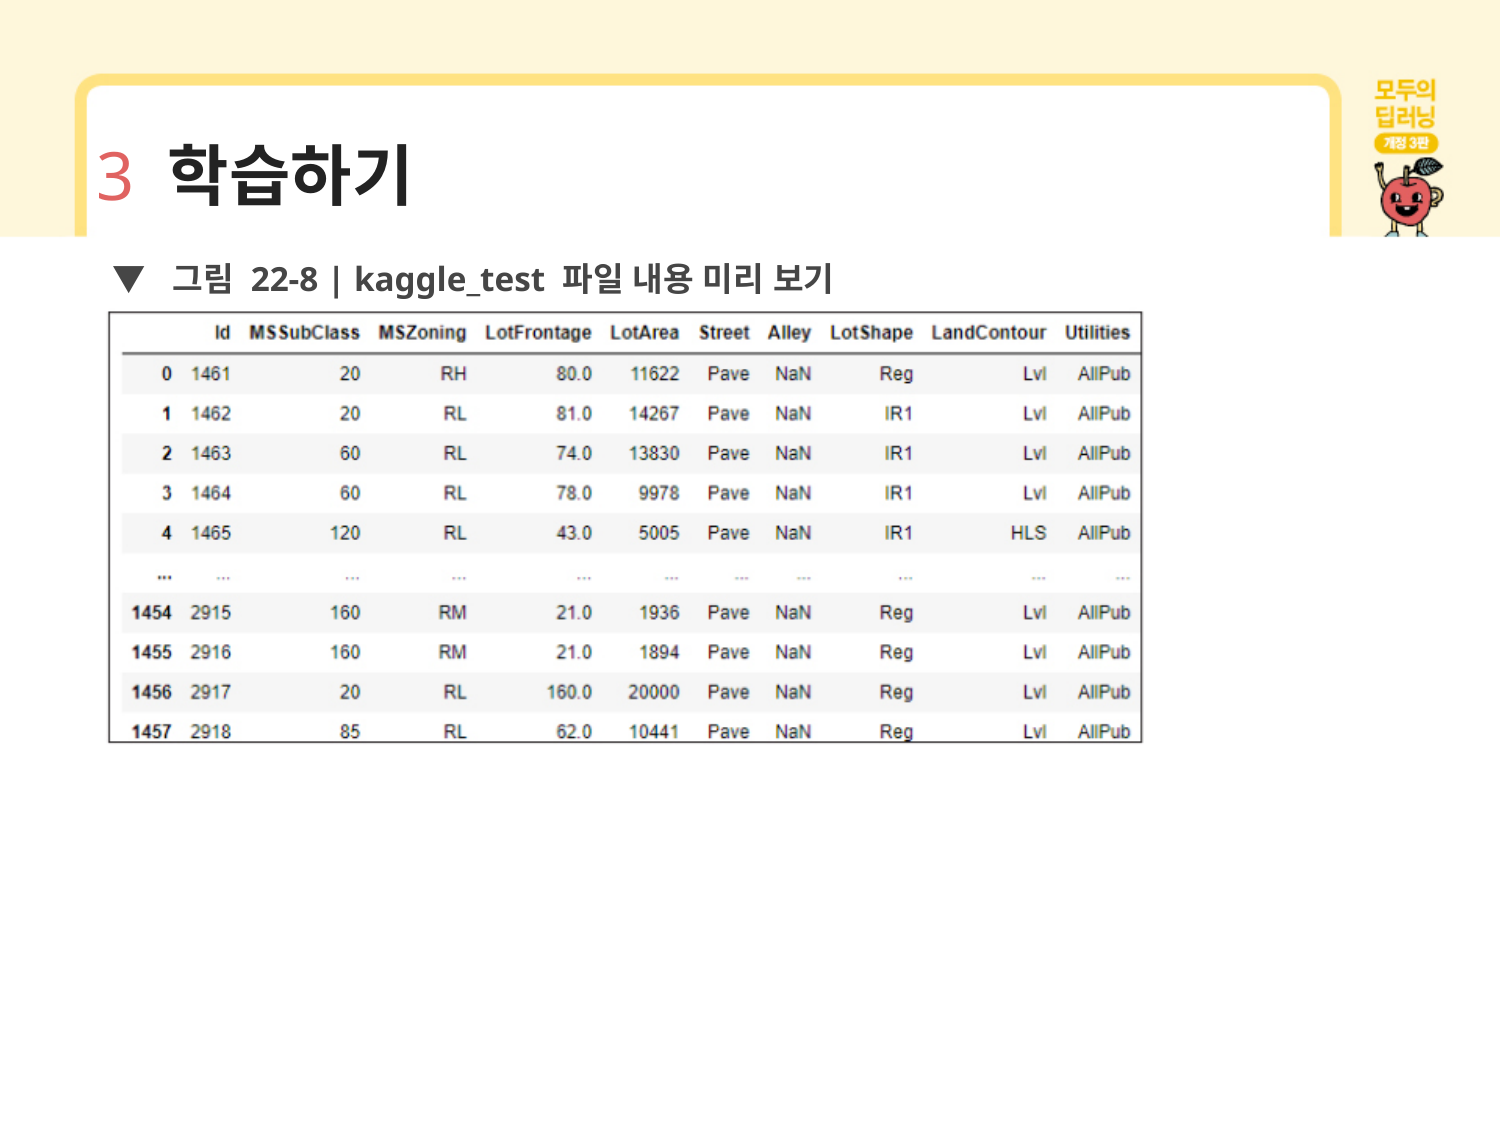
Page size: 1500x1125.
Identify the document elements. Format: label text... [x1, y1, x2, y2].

text_box ▼ 그림 22-8 | kaggle_test 파일 내용 미리 보기 [97, 251, 1424, 317]
picture [0, 0, 1500, 1125]
title 3 학습하기 [81, 90, 1412, 222]
